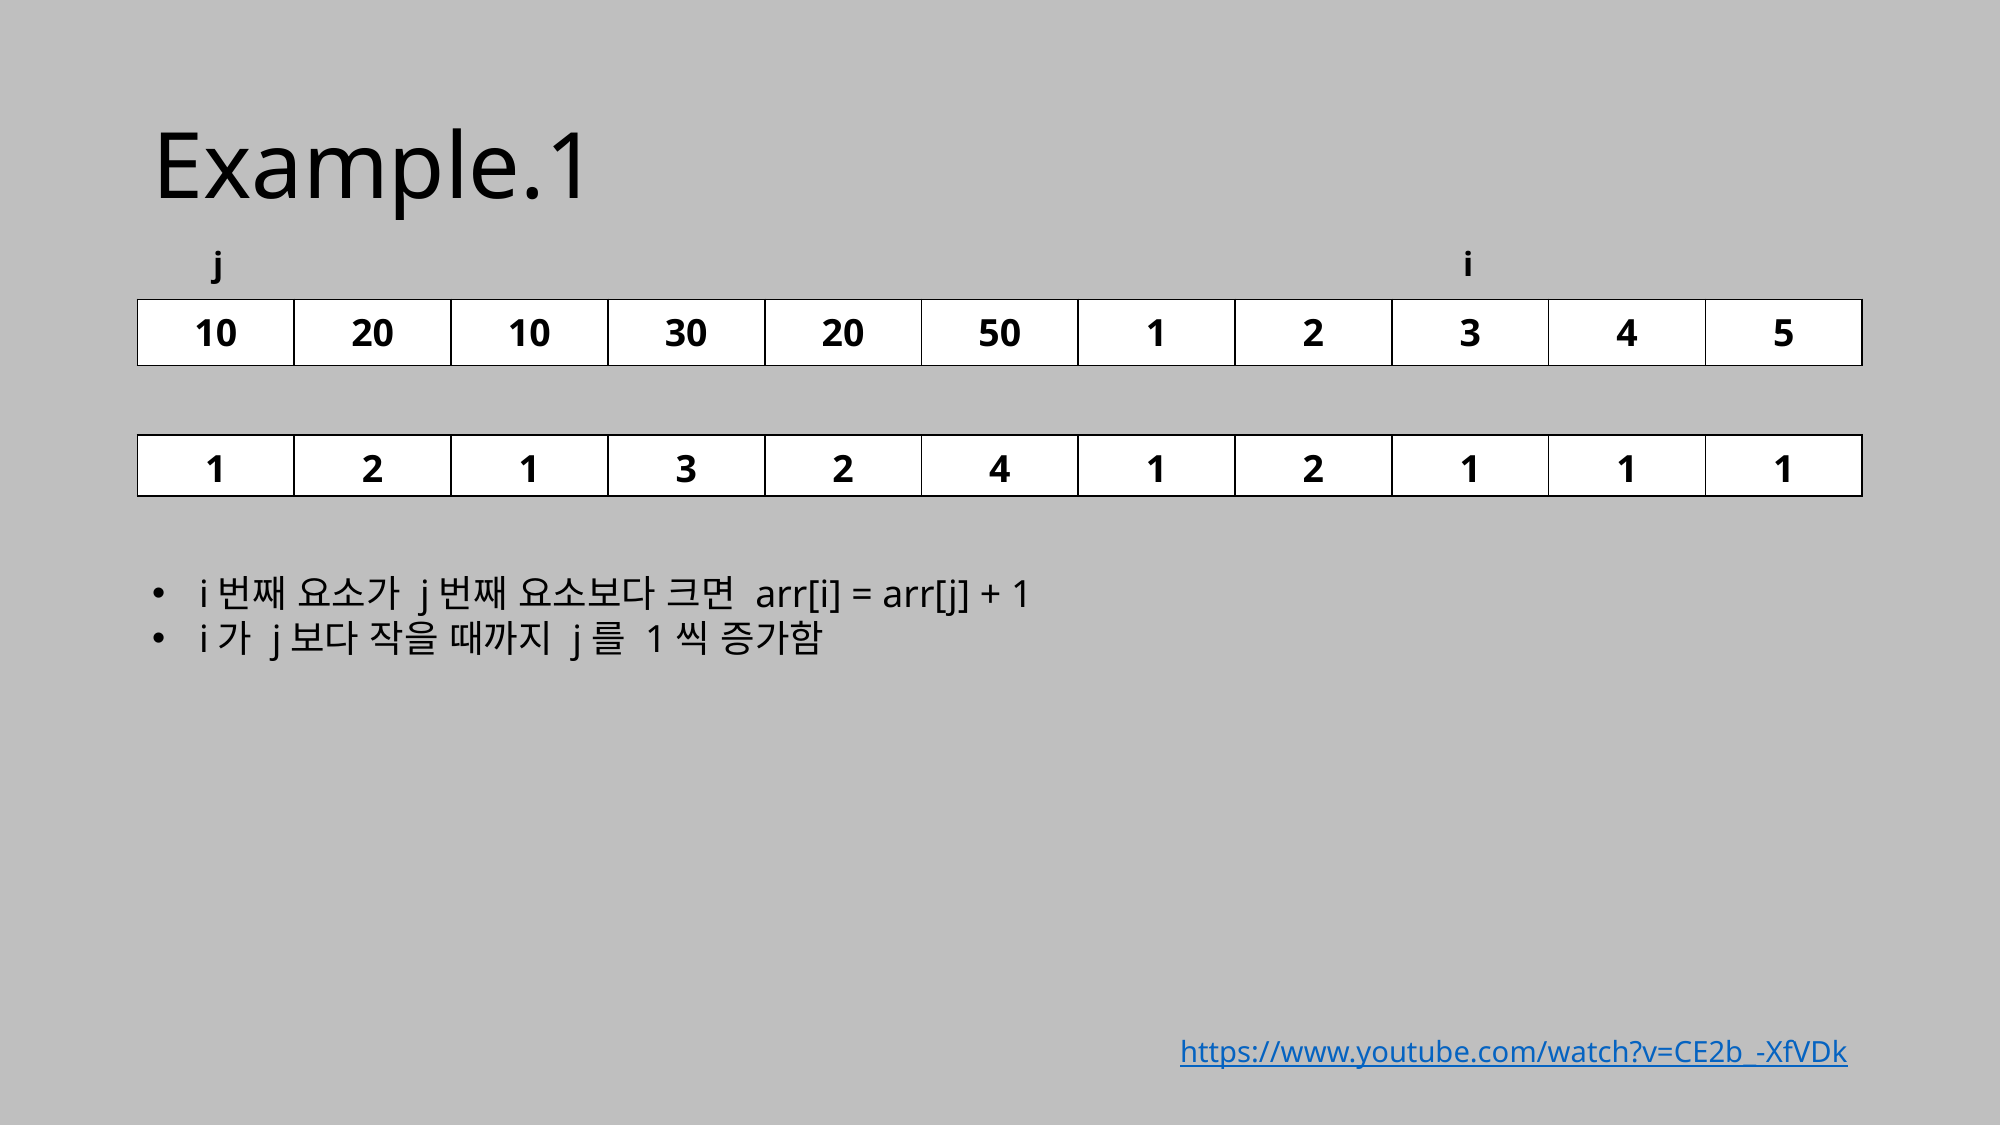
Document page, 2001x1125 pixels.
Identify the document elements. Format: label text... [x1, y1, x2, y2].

table_header 3 [609, 436, 764, 495]
table_header 1 [1079, 300, 1234, 365]
title Example.1 [137, 59, 1863, 278]
table_header 20 [295, 300, 450, 365]
table_header 1 [1393, 436, 1548, 495]
table_header 1 [452, 436, 607, 495]
table_header 4 [922, 436, 1077, 495]
table_header 1 [1549, 436, 1705, 495]
table_header 1 [1706, 436, 1861, 495]
table_header 50 [922, 300, 1077, 365]
table_header 10 [452, 300, 607, 365]
table_header 30 [609, 300, 764, 365]
table_header 4 [1549, 300, 1705, 365]
table_header 2 [1236, 300, 1391, 365]
text_box https://www.youtube.com/watch?v=CE2b_-XfVDk [137, 1025, 1863, 1081]
table_header 2 [295, 436, 450, 495]
table_header 3 [1393, 300, 1548, 365]
table_header 2 [766, 436, 921, 495]
table_header 1 [1079, 436, 1234, 495]
table_header 20 [766, 300, 921, 365]
table_header 1 [138, 436, 293, 495]
text_box j [166, 236, 270, 291]
text_box i [1416, 236, 1520, 291]
table_header 2 [1236, 436, 1391, 495]
text_box i번째 요소가 j번째 요소보다 크면 arr[i] = arr[j] + 1 i가 j보다 작을 때까지 j를 1씩 증가함 [137, 562, 1863, 668]
table_header 5 [1706, 300, 1861, 365]
table_header 10 [138, 300, 293, 365]
